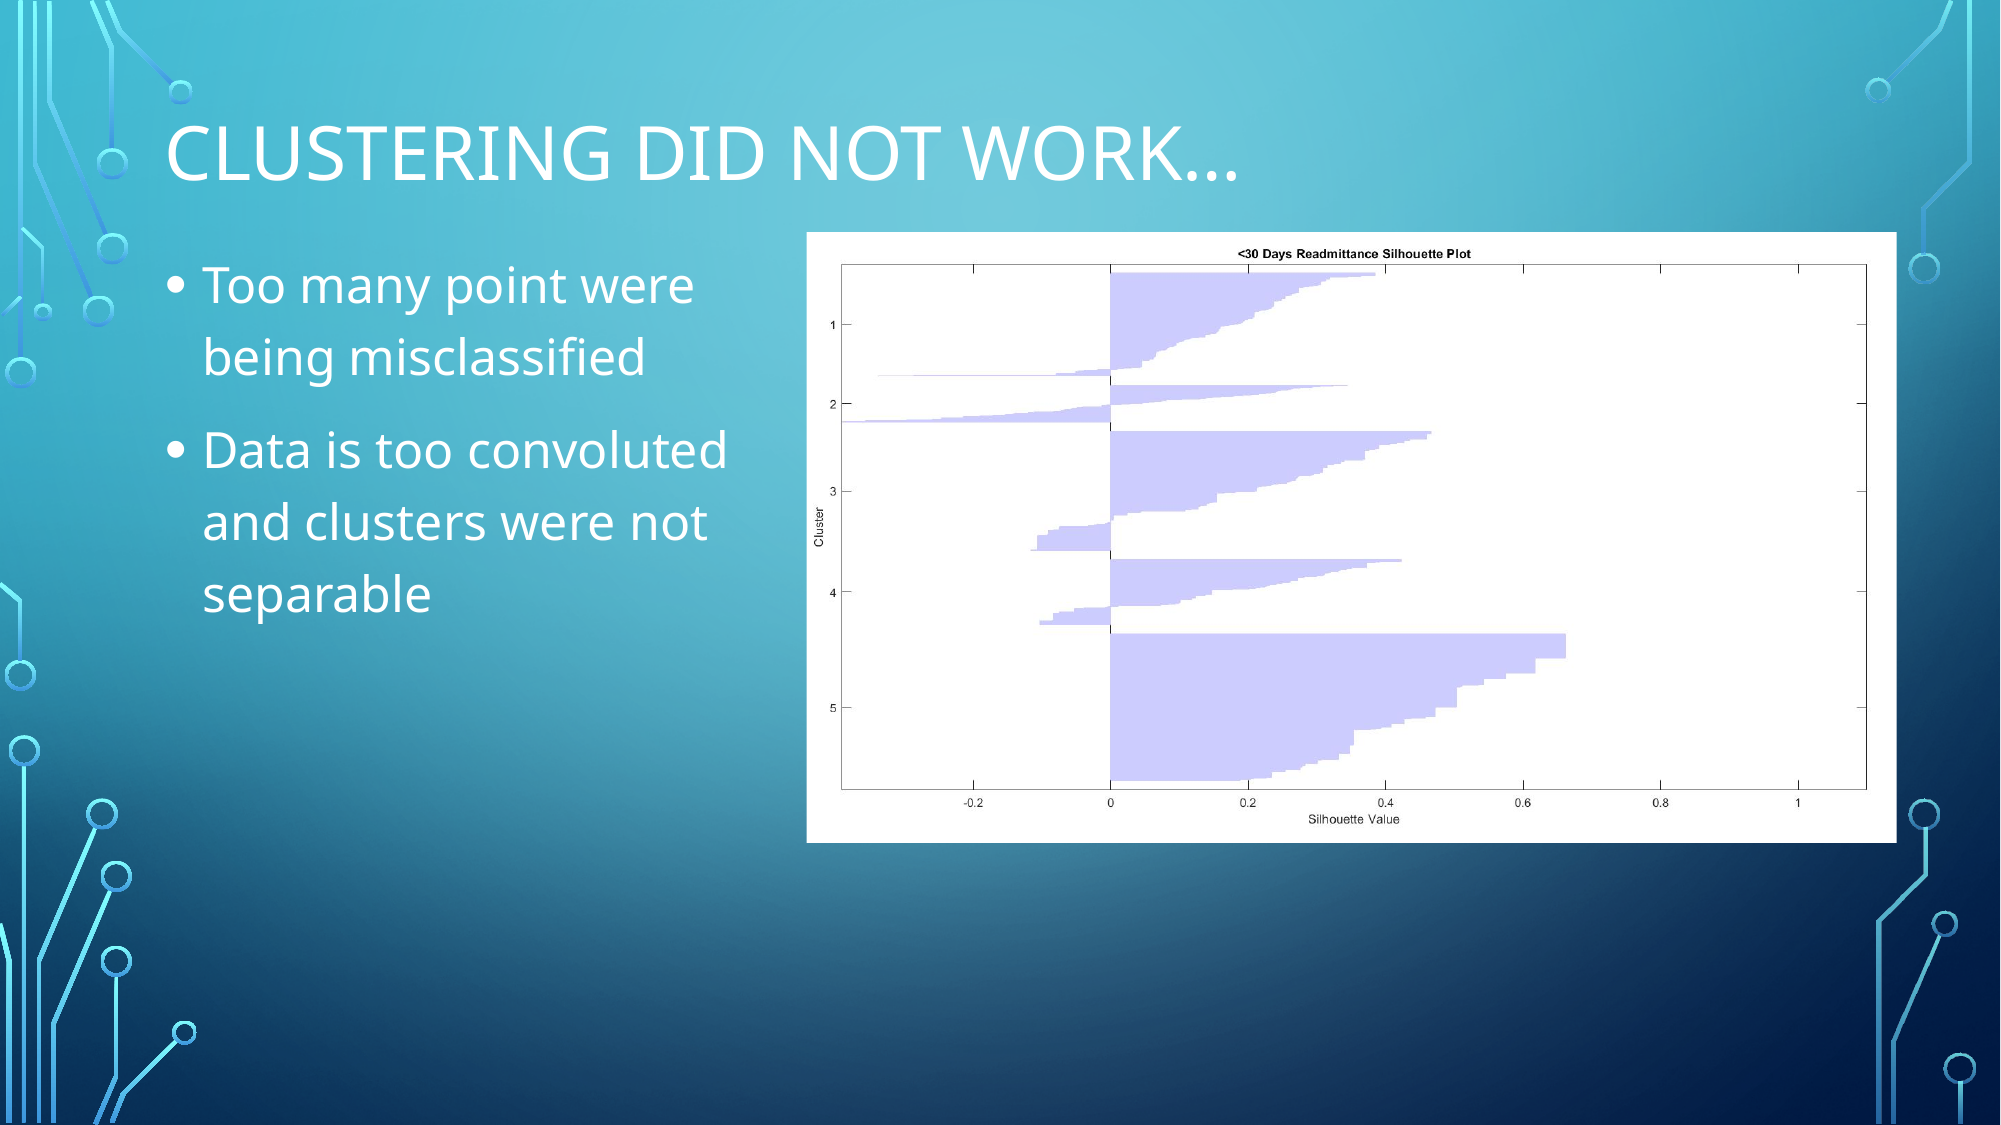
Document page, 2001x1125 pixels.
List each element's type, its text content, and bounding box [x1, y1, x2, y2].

list Too many point were being misclassified Data is too convoluted and clusters were not separable [149, 233, 806, 796]
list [806, 232, 1897, 844]
title Clustering did not work… [149, 101, 1851, 211]
